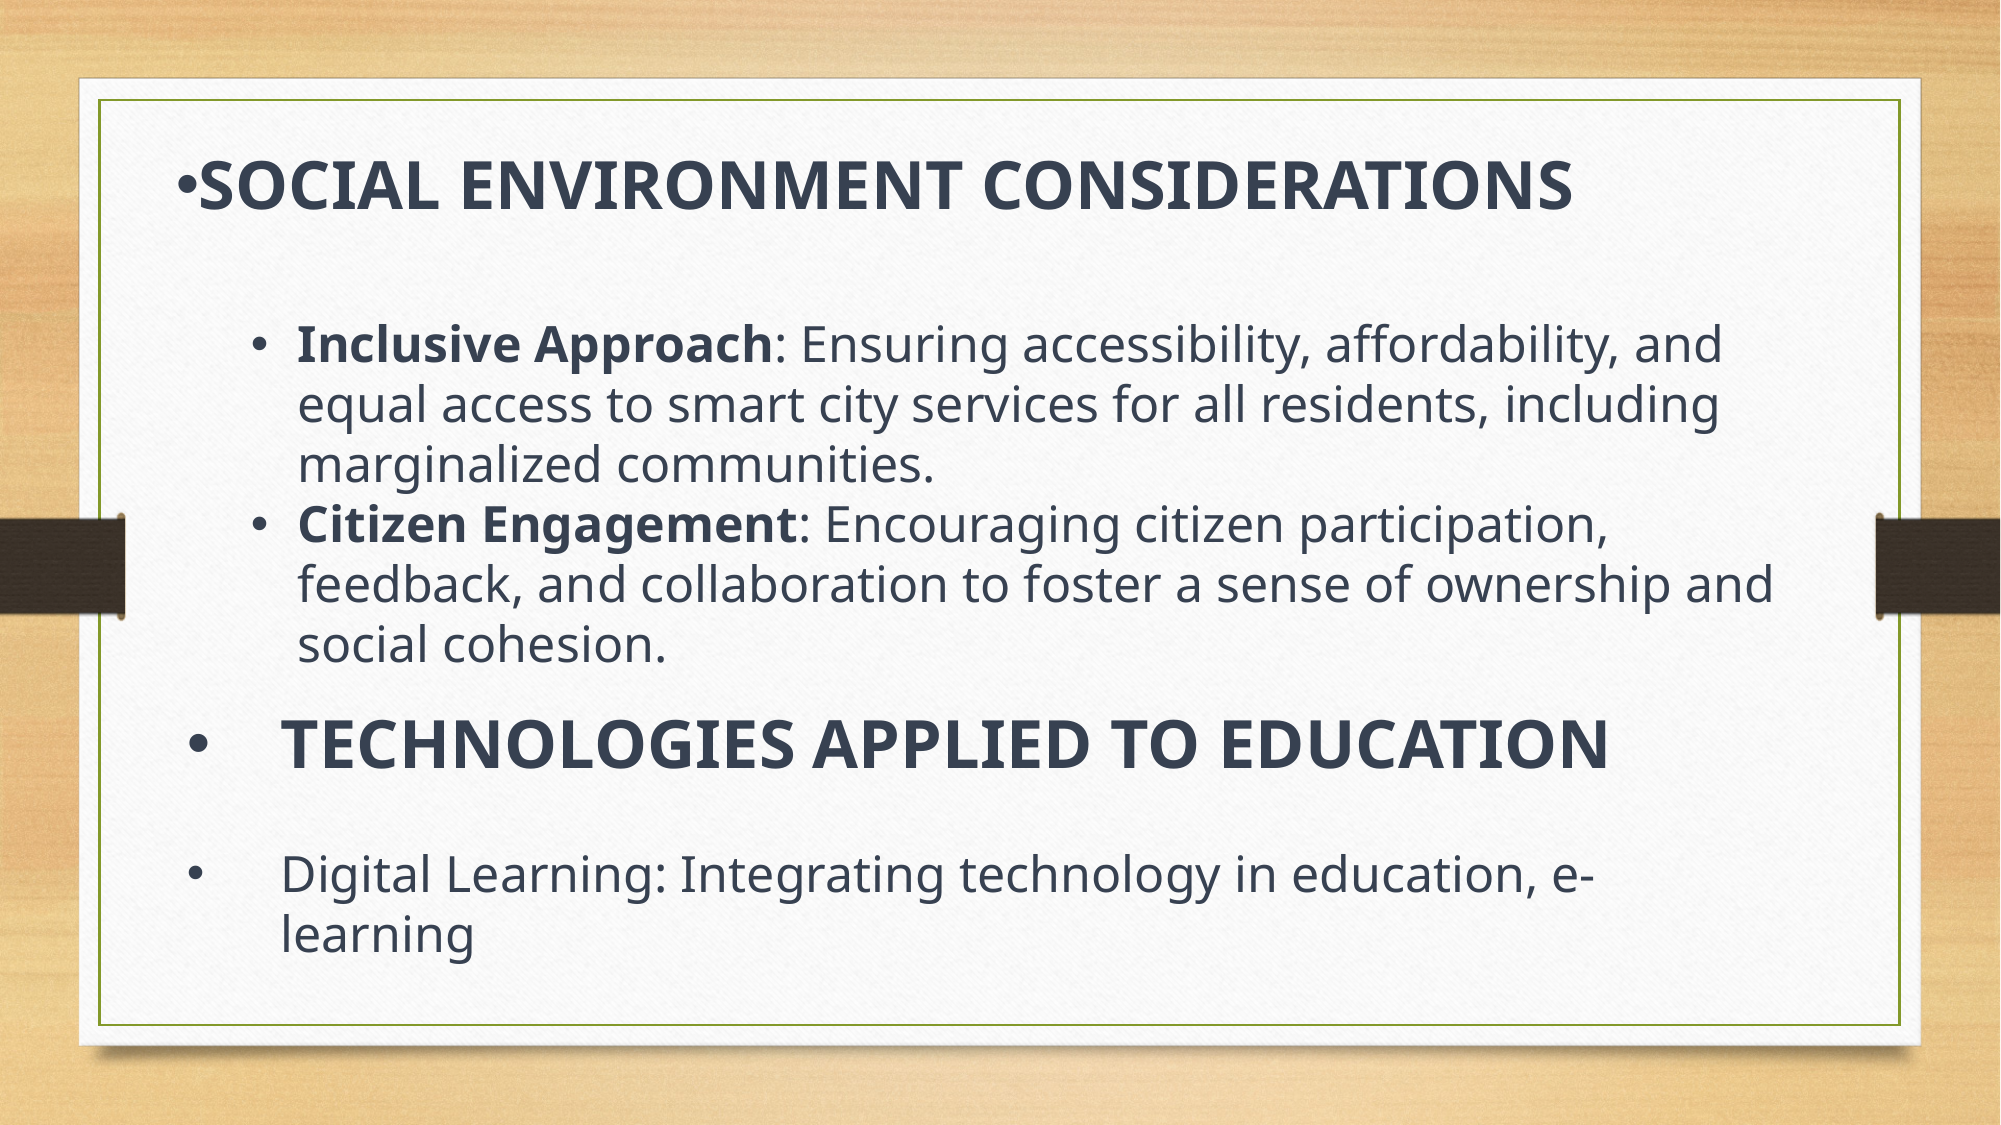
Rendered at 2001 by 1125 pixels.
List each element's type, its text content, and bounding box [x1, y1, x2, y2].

text_box TECHNOLOGIES APPLIED TO EDUCATION Digital Learning: Integrating technology in education, e-learning [172, 694, 1688, 1015]
picture [0, 0, 2001, 1125]
text_box SOCIAL ENVIRONMENT CONSIDERATIONS Inclusive Approach: Ensuring accessibility, affordability, and equal access to smart city services for all residents, including marginalized communities. Citizen Engagement: Encouraging citizen participation, feedback, and collaboration to foster a sense of ownership and social cohesion. [160, 135, 1798, 801]
